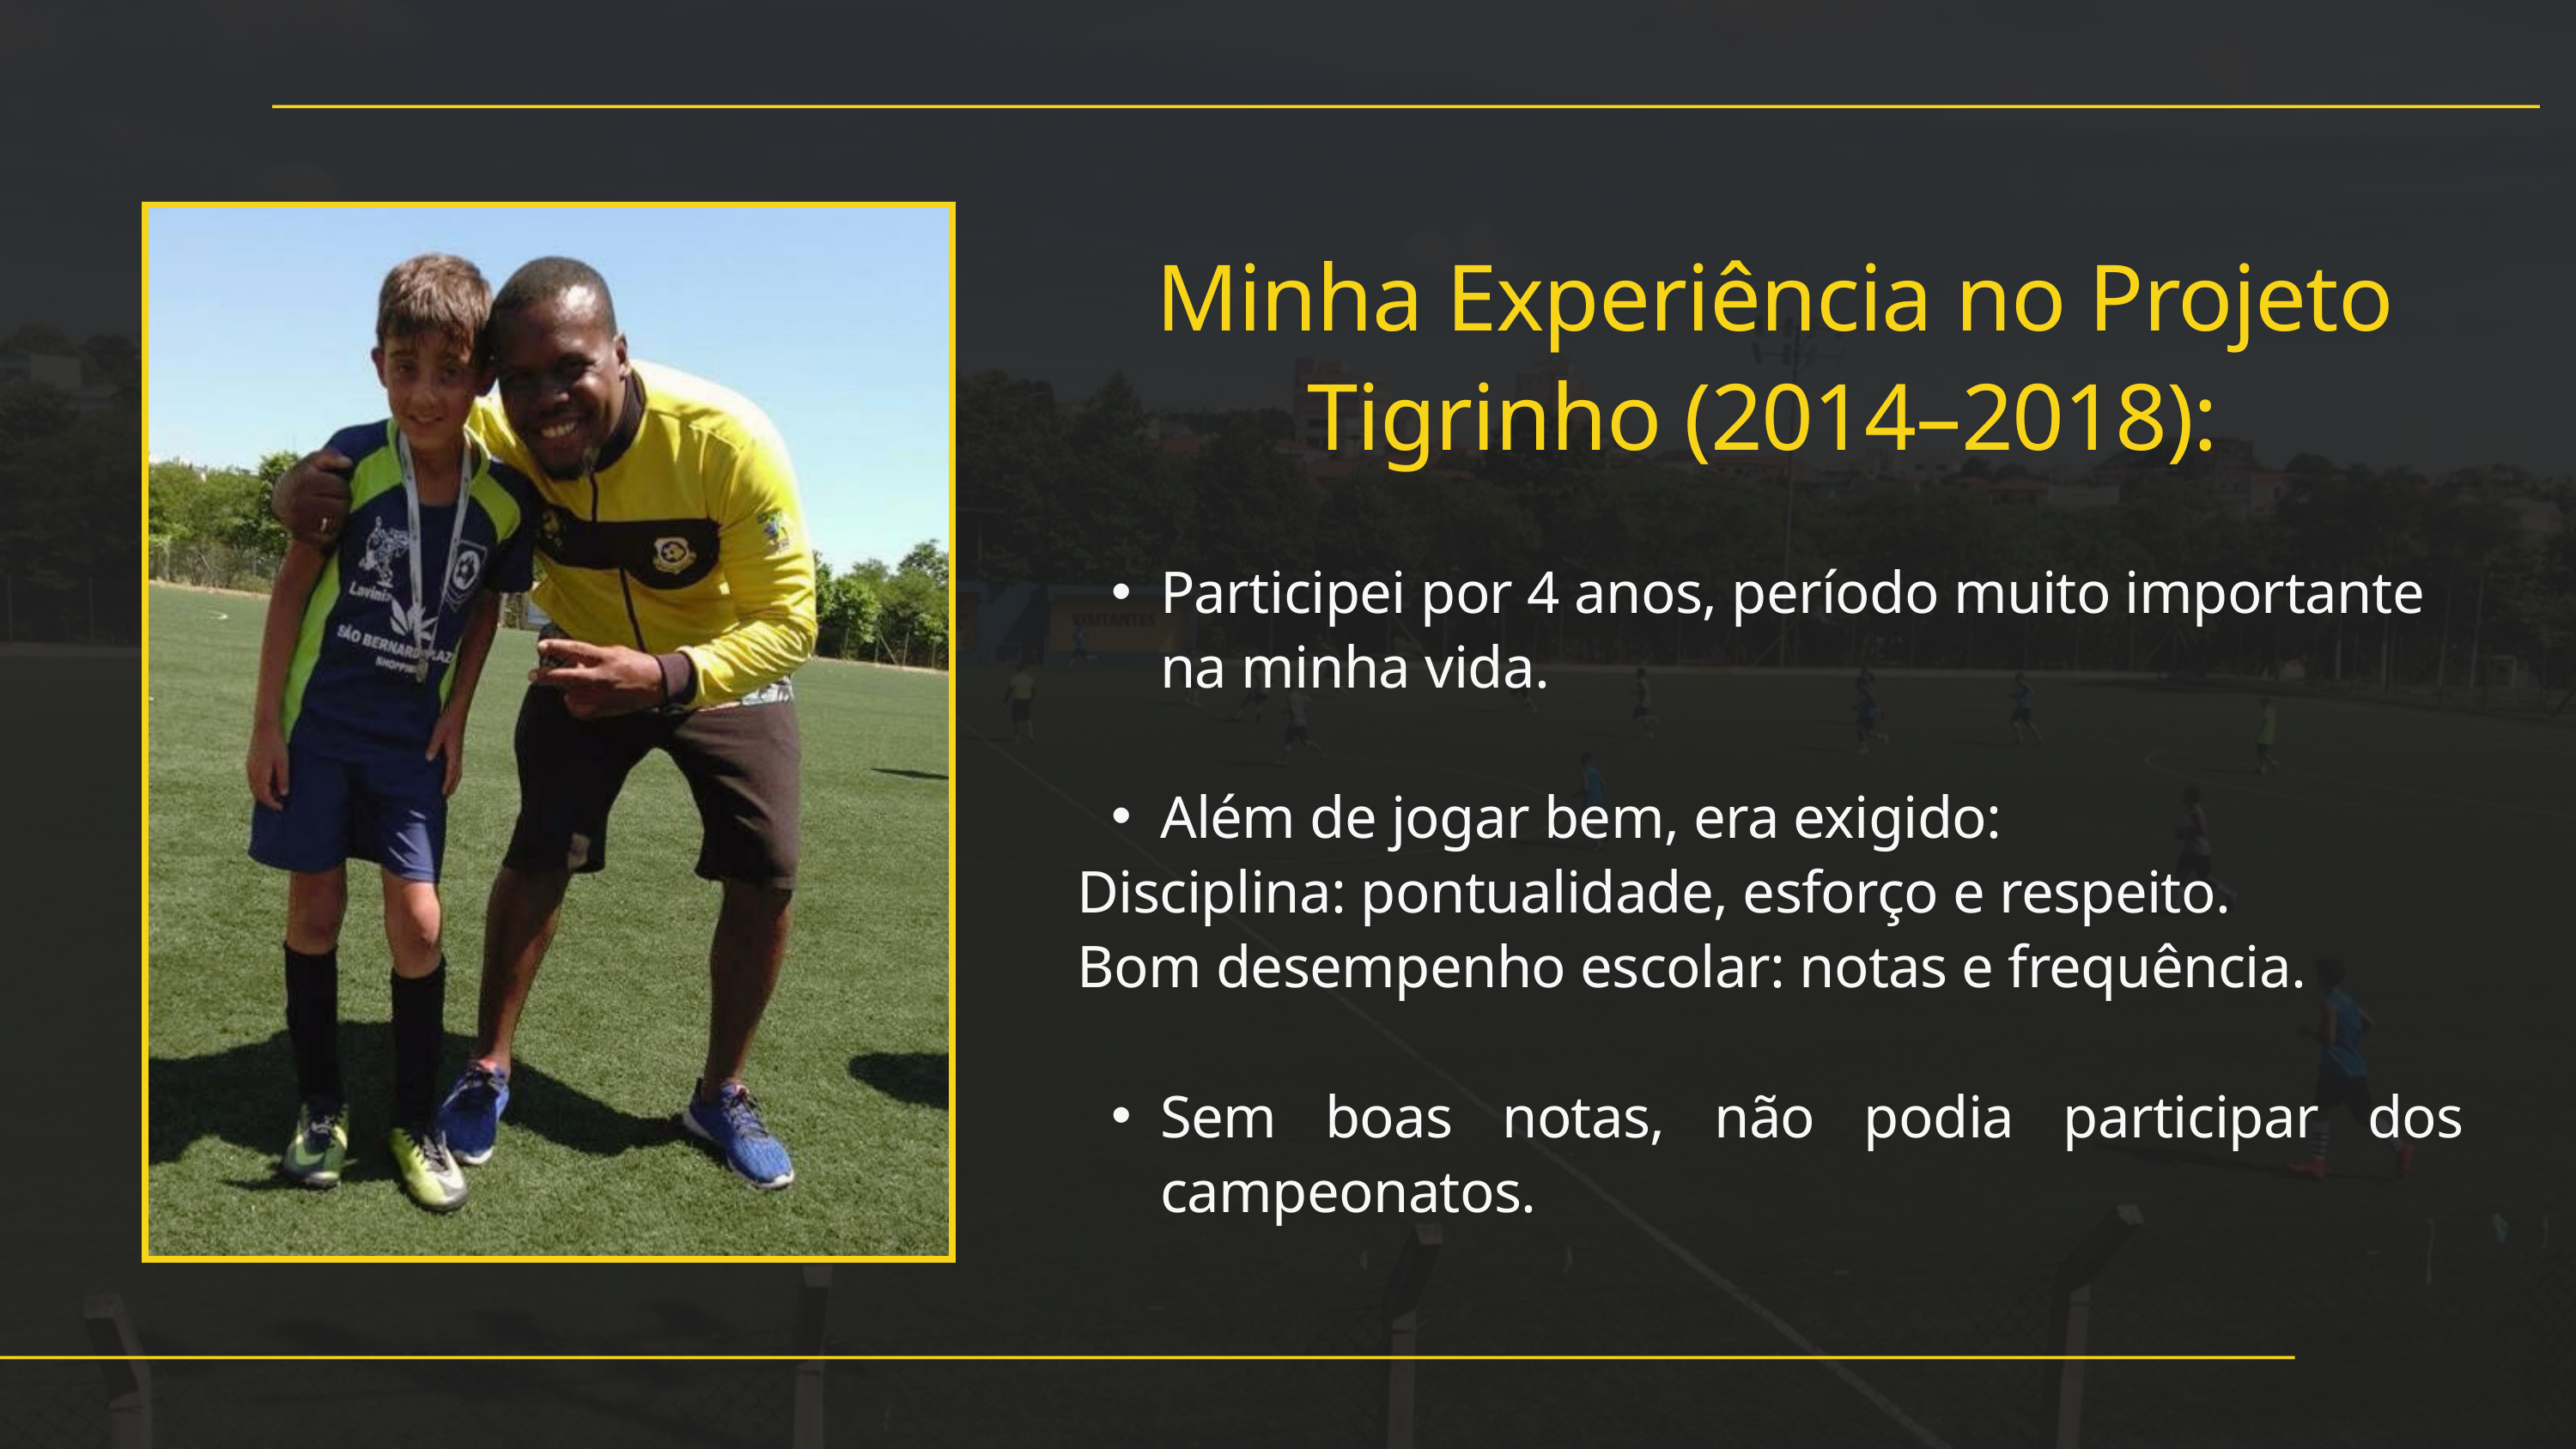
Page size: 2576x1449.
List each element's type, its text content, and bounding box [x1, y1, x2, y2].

text_box Minha Experiência no Projeto Tigrinho (2014–2018): Participei por 4 anos, período muito importante na minha vida. Além de jogar bem, era exigido: Disciplina: pontualidade, esforço e respeito. Bom desempenho escolar: notas e frequência. Sem boas notas, não podia participar dos campeonatos. [1062, 230, 2464, 1224]
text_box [0, 1344, 2295, 1371]
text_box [271, 94, 2541, 119]
text_box [144, 204, 952, 1260]
text_box [0, 0, 2576, 1449]
